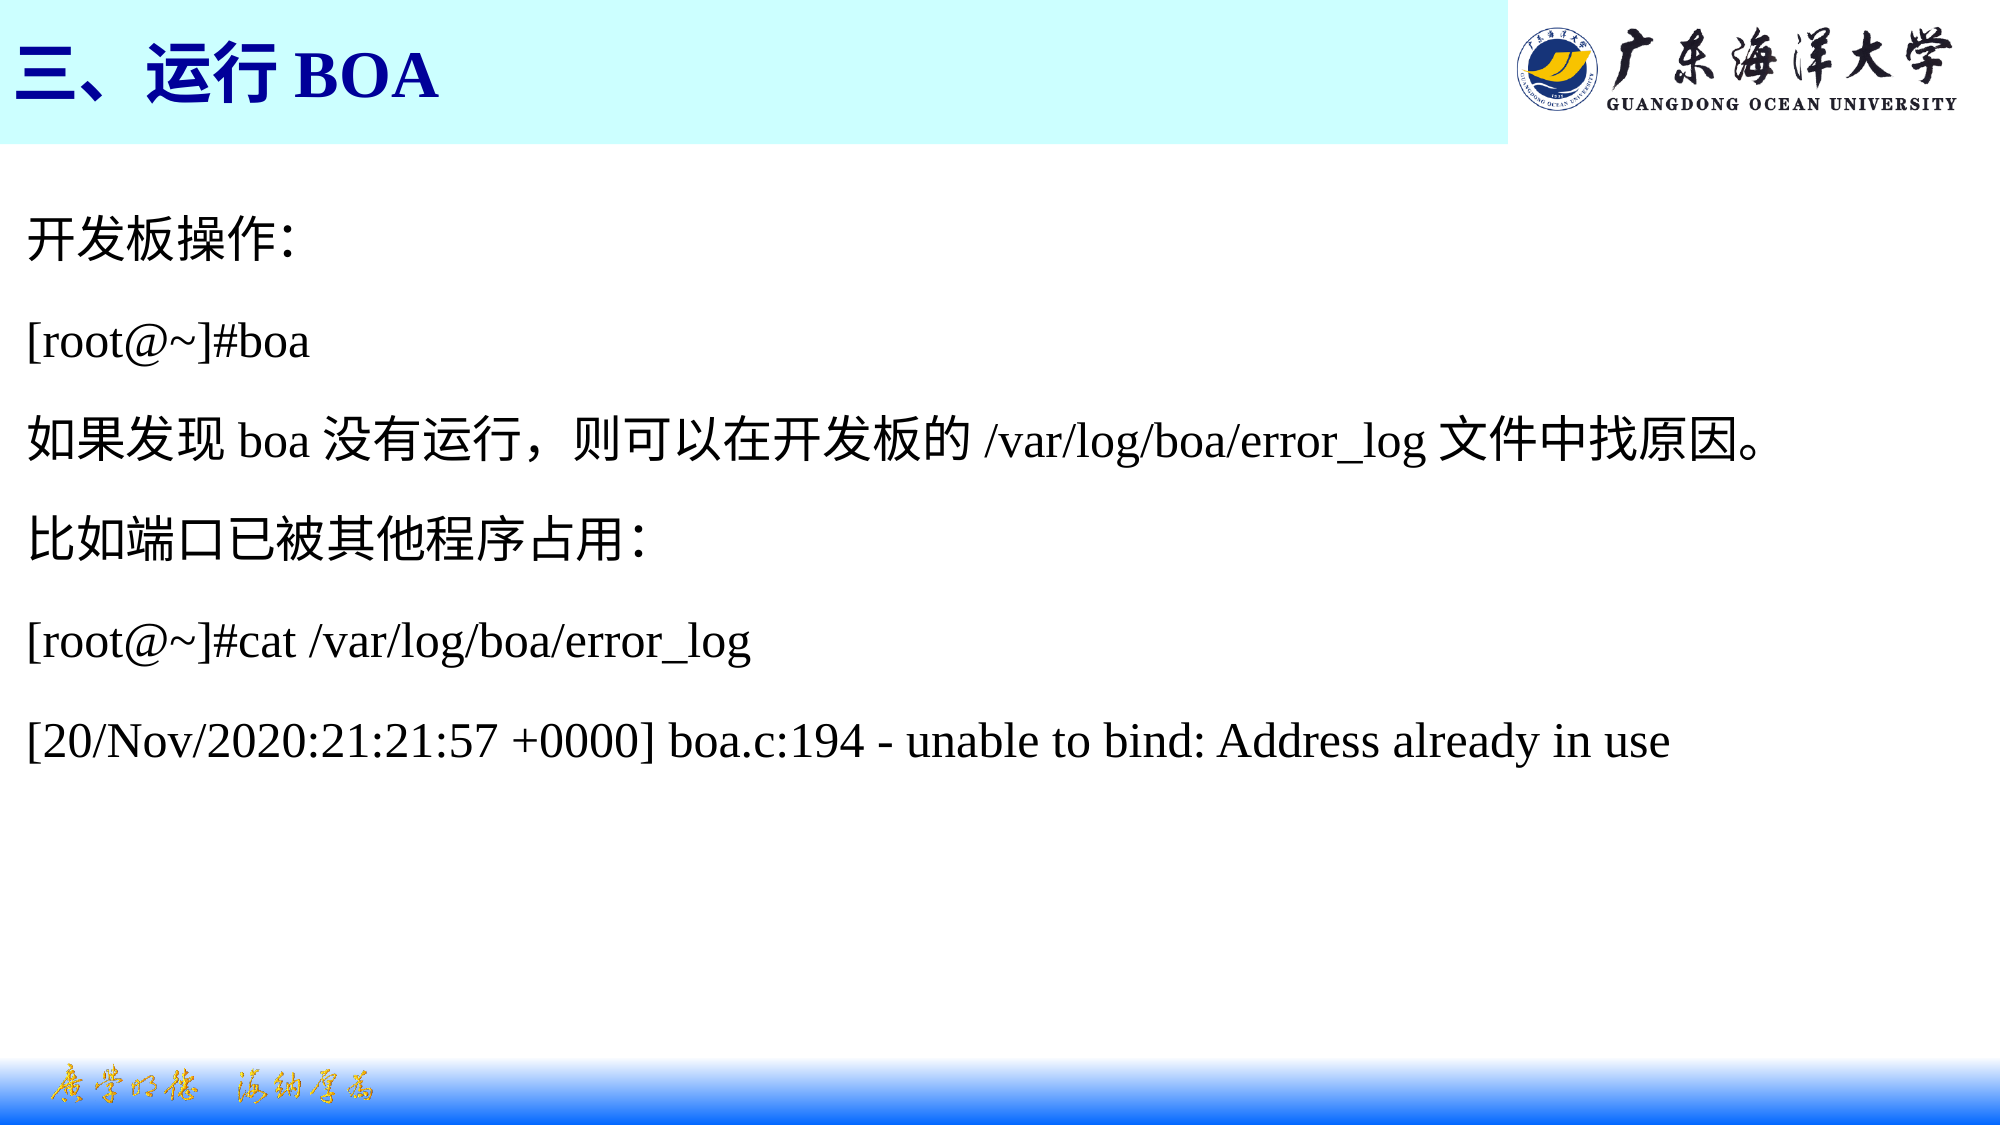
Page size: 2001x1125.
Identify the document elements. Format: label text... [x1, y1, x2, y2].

title 三、运行BOA [0, 0, 1508, 145]
list 开发板操作： [root@~]#boa 如果发现boa没有运行，则可以在开发板的/var/log/boa/error_log文件中找原因。 比如端口已被其他程序占用： [root@~]#cat /var/log/boa/error_log [20/Nov/2020:21:21:57 +0000] boa.c:194 - unable to bind: Address already in use [11, 170, 1970, 1042]
picture [1508, 0, 2000, 138]
picture [3, 1040, 418, 1125]
